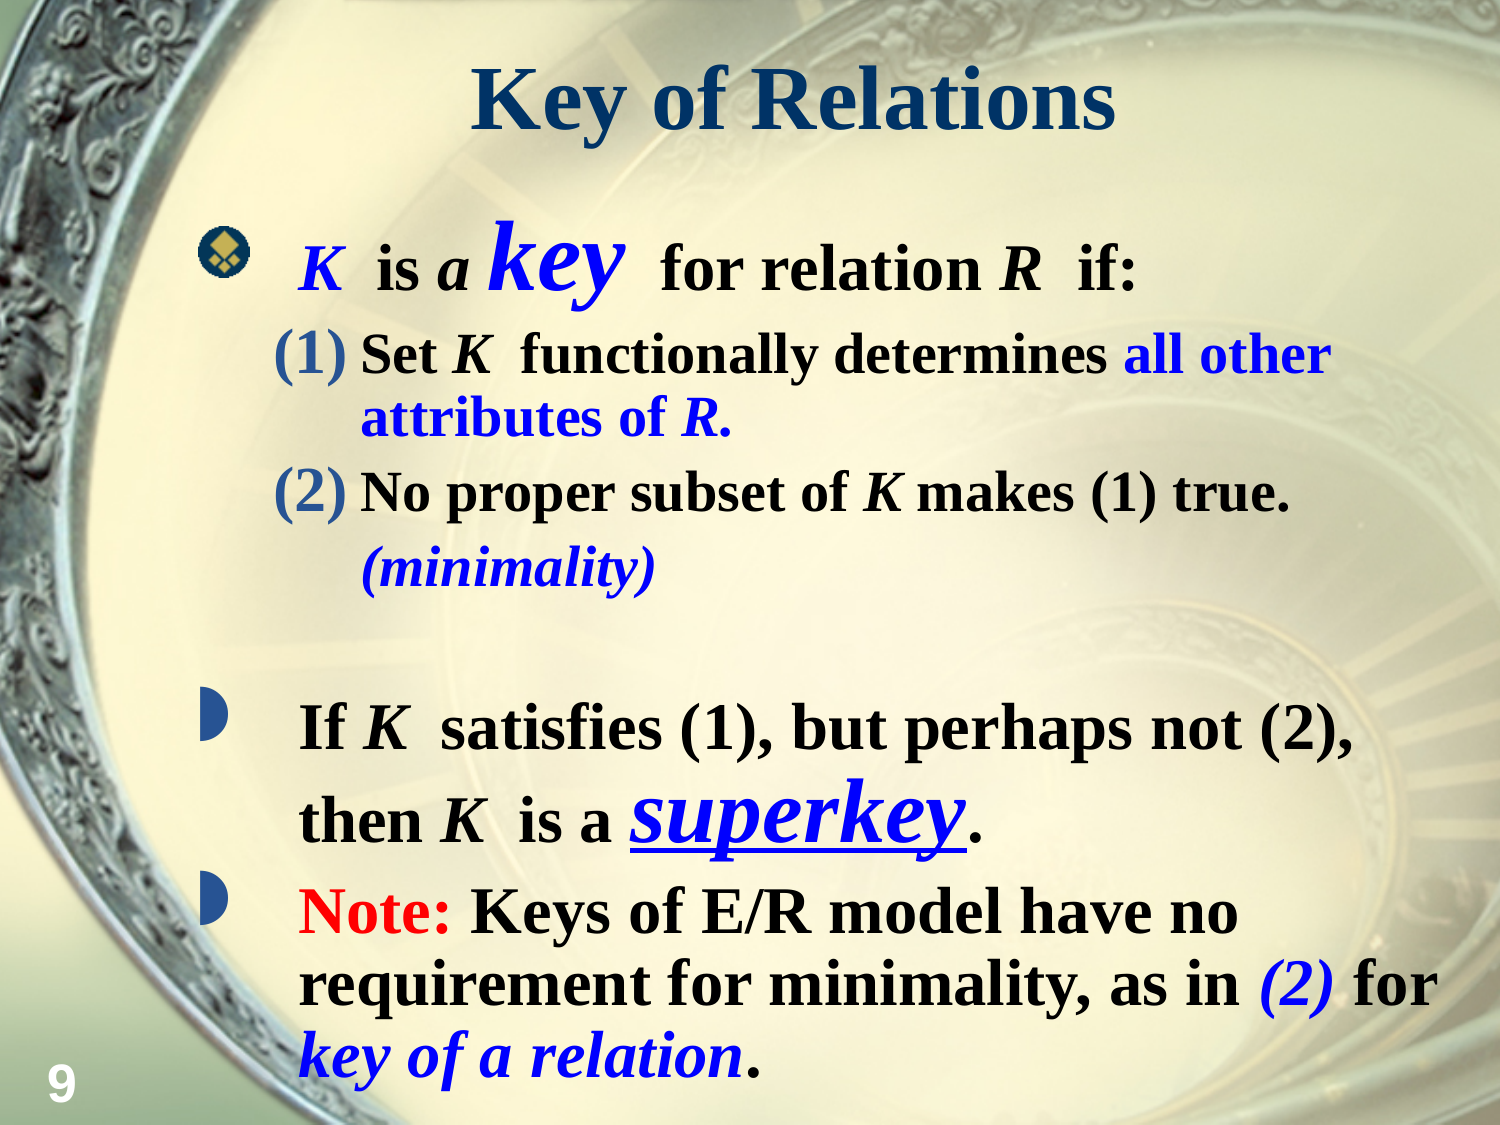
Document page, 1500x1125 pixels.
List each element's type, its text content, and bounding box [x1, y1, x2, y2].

list K is a key for relation R if: Set K functionally determines all other attributes of R. No proper subset of K makes (1) true. (minimality) If K satisfies (1), but perhaps not (2), then K is a superkey. Note: Keys of E/R model have no requirement for minimality, as in (2) for key of a relation. [183, 196, 1459, 1125]
picture [0, 0, 1500, 1125]
slide_number 9 [13, 1040, 111, 1121]
title Key of Relations [194, 42, 1395, 181]
picture [198, 226, 250, 278]
